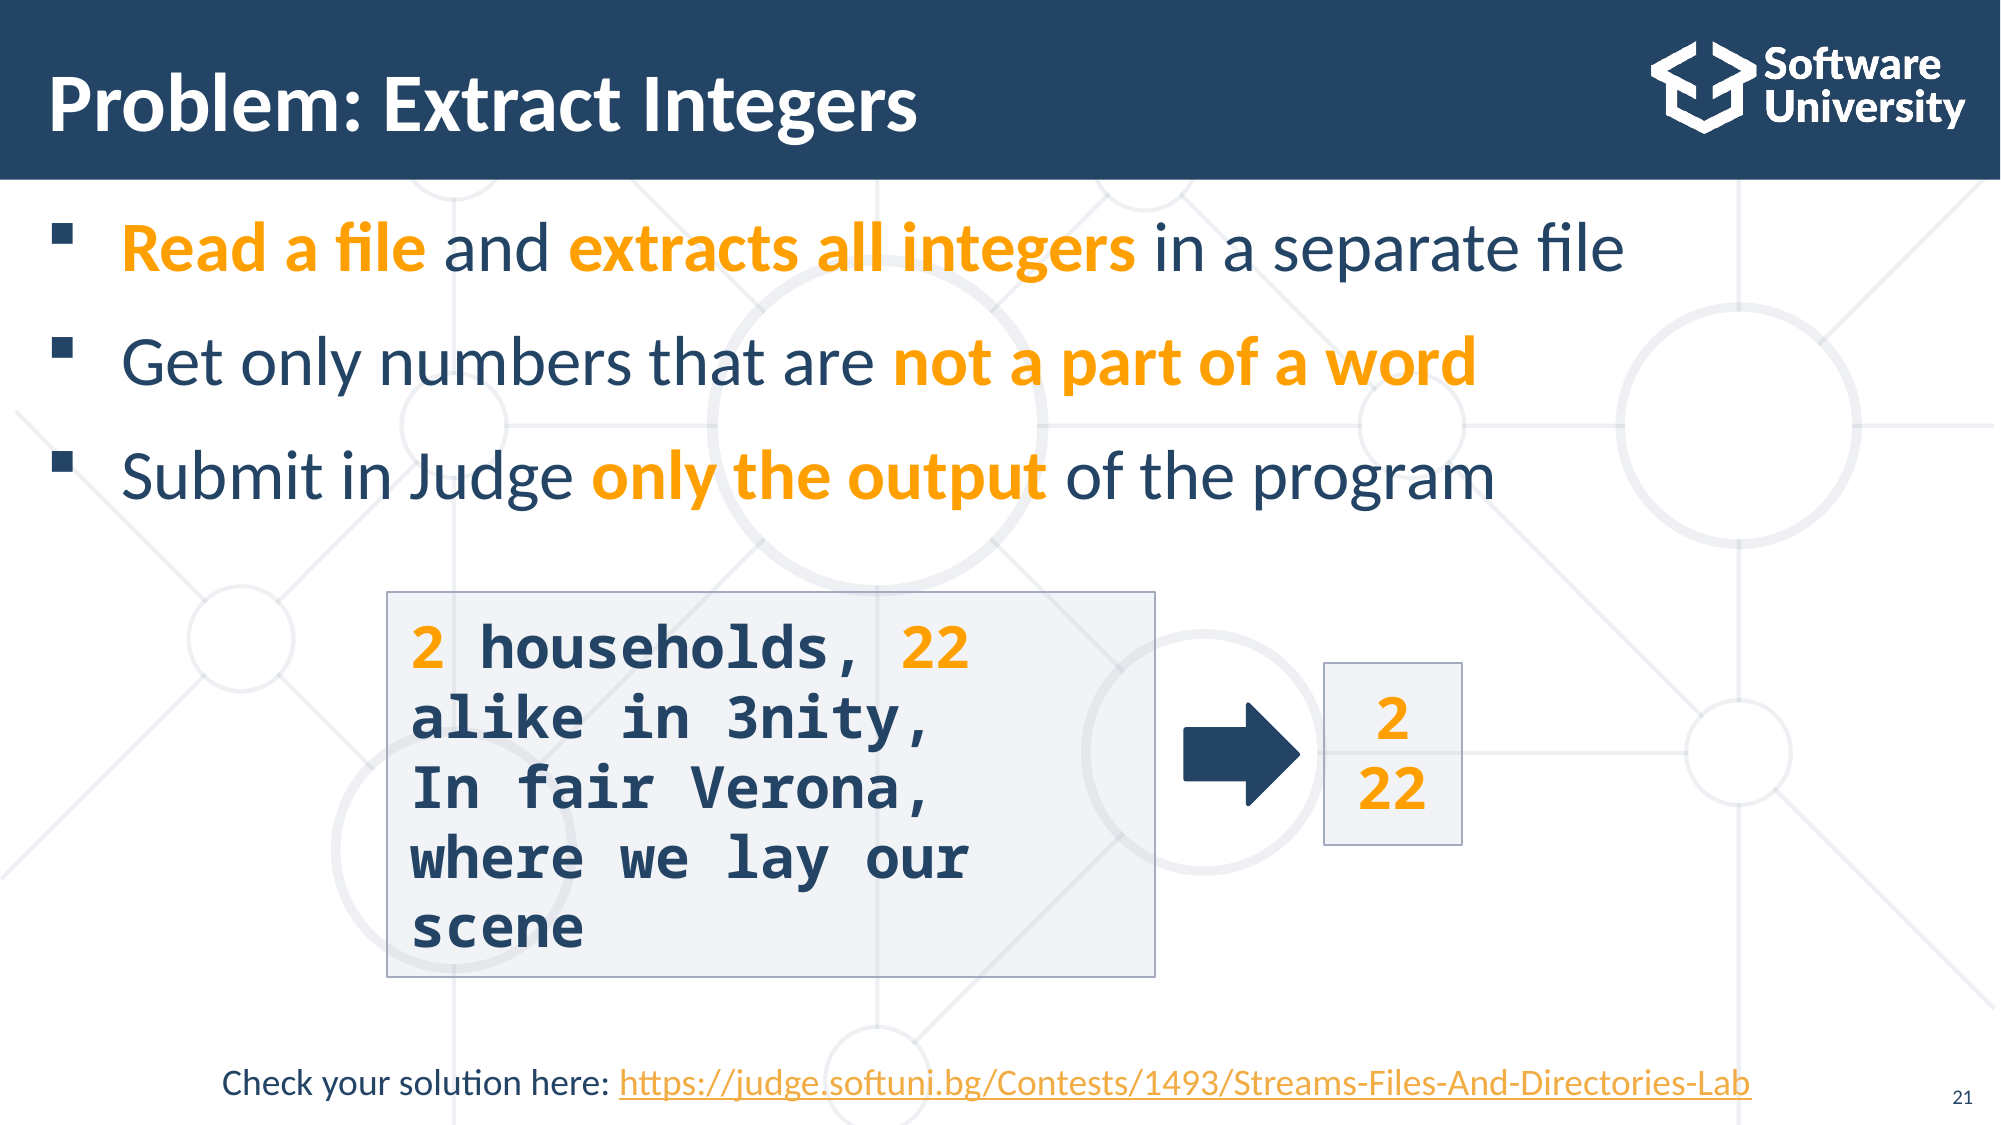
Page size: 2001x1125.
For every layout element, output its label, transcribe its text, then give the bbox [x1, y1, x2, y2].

picture [1651, 41, 1966, 134]
text_box Read a file and extracts all integers in a separate file Get only numbers that are not a part of a word Submit in Judge only the output of the program [31, 188, 1968, 1103]
text_box Check your solution here: https://judge.softuni.bg/Contests/1493/Streams-Files-And-Directories-Lab [118, 1050, 1856, 1111]
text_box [386, 591, 1462, 911]
title Problem: Extract Integers [31, 6, 1603, 189]
slide_number 21 [1927, 1067, 1989, 1117]
